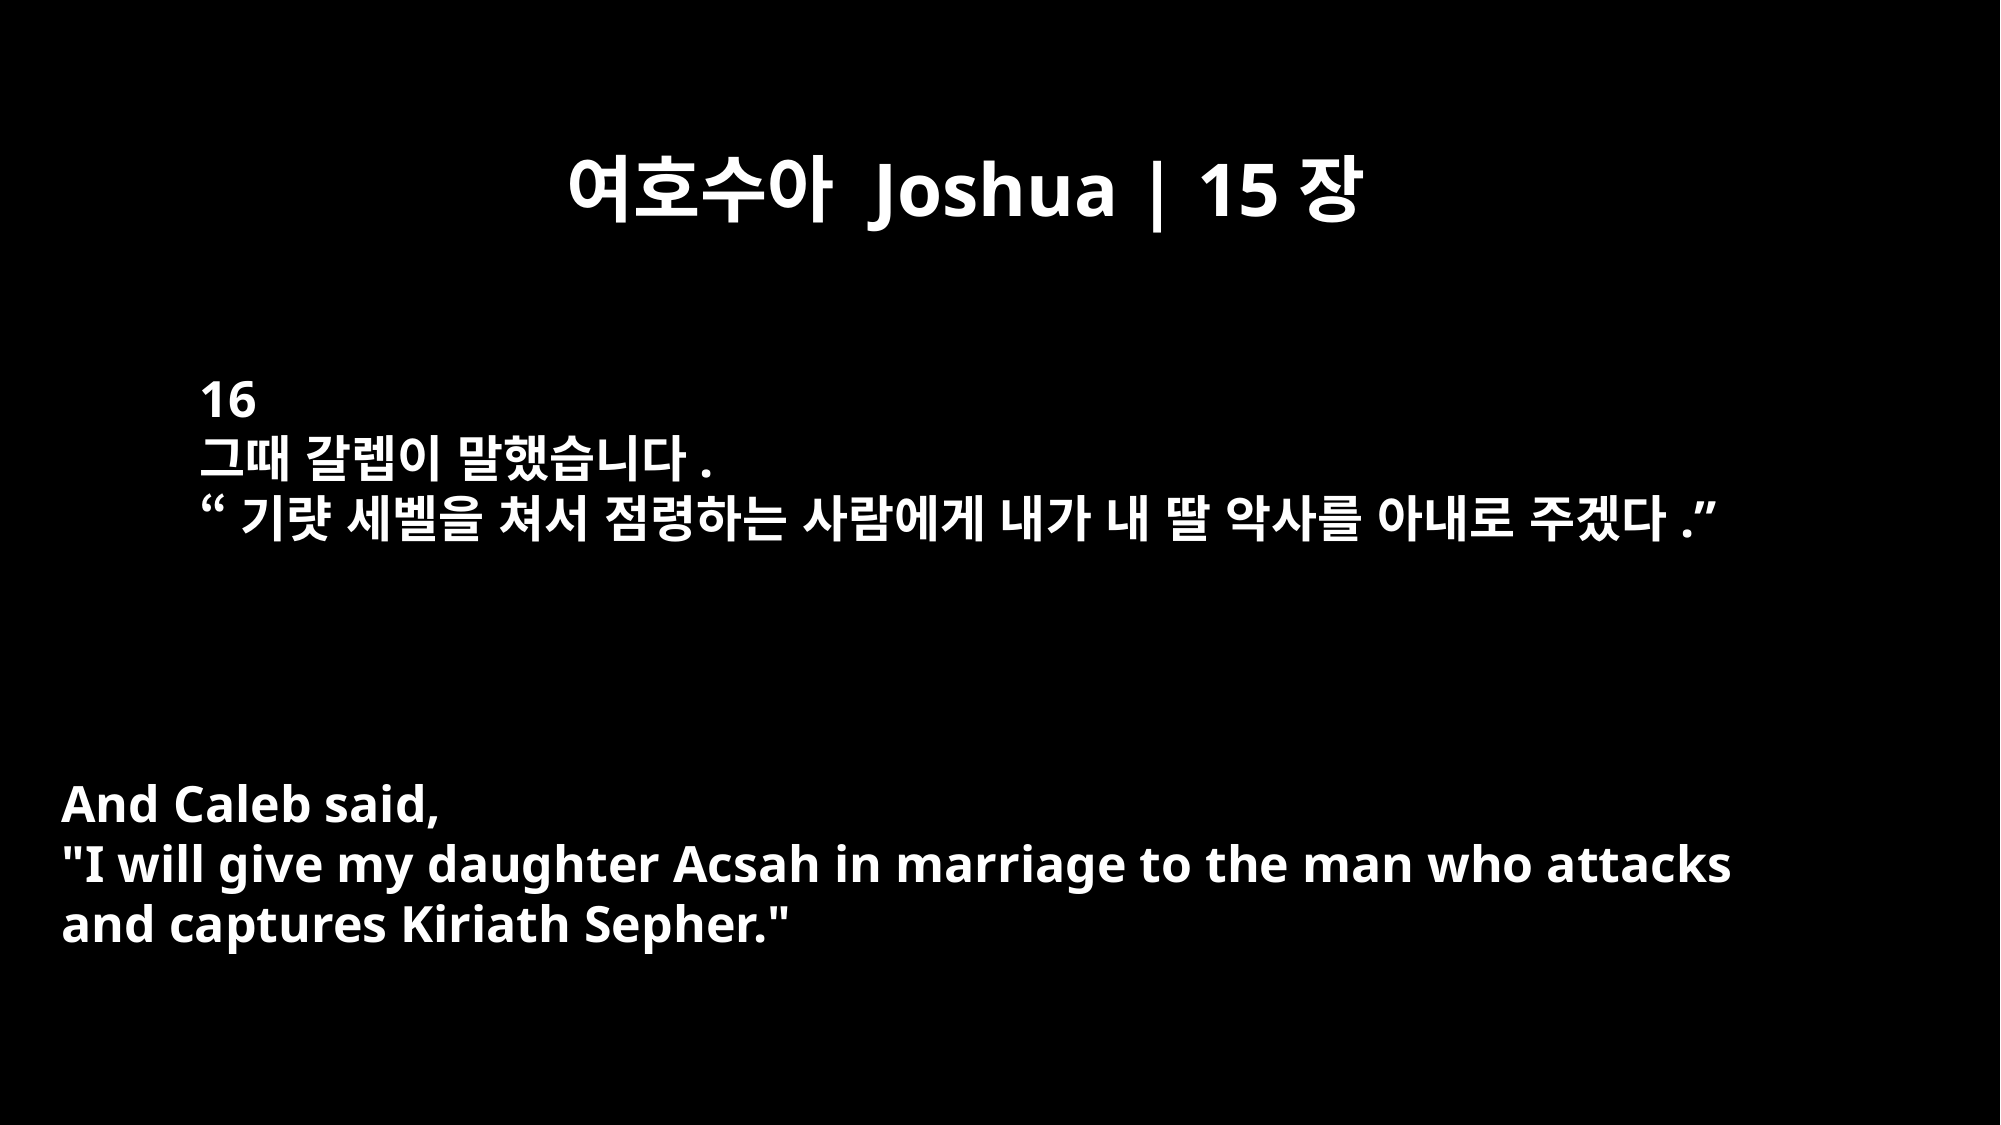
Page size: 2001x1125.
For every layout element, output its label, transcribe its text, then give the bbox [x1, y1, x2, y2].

text_box 여호수아 Joshua | 15장 [551, 136, 1381, 239]
text_box And Caleb said, "I will give my daughter Acsah in marriage to the man who attacks and captures Kiriath Sepher." [46, 764, 1761, 960]
text_box 16 그때 갈렙이 말했습니다. “기럇 세벨을 쳐서 점령하는 사람에게 내가 내 딸 악사를 아내로 주겠다.” [184, 359, 1732, 555]
